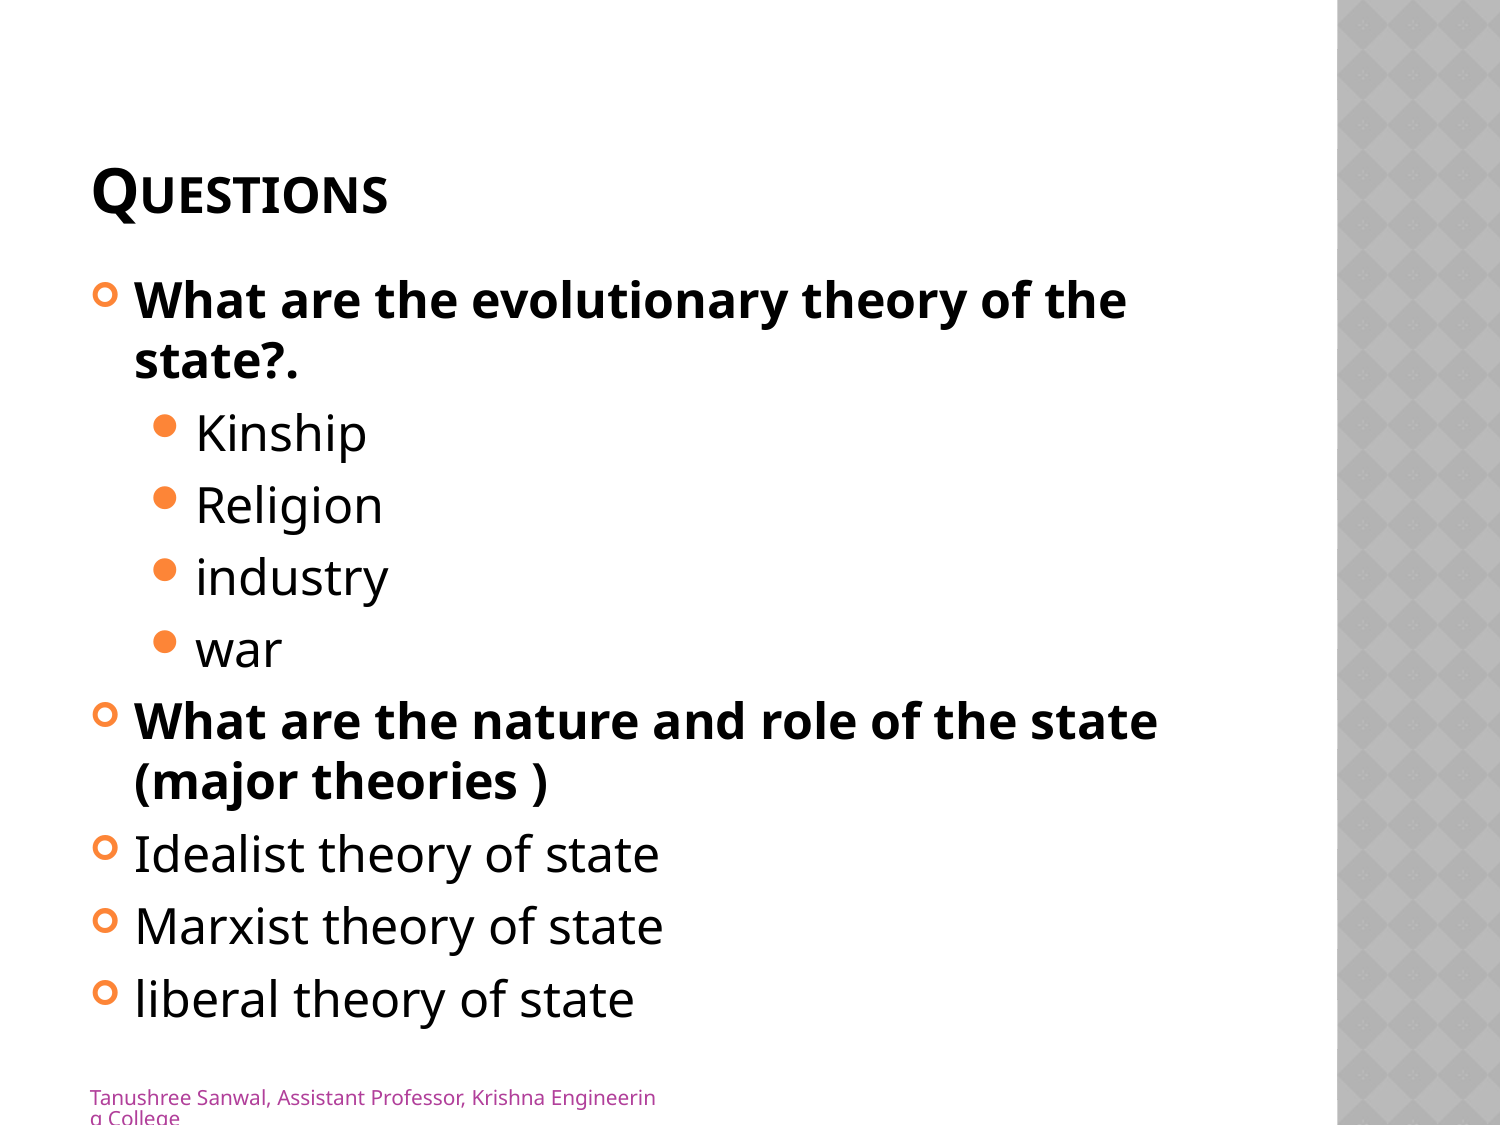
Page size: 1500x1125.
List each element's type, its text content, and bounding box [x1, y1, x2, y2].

text_box What are the evolutionary theory of the state?. Kinship Religion industry war What are the nature and role of the state (major theories ) Idealist theory of state Marxist theory of state liberal theory of state [87, 266, 1194, 1028]
footer Tanushree Sanwal, Assistant Professor, Krishna Engineering College [75, 1075, 675, 1114]
title QUESTIONS [87, 36, 414, 227]
